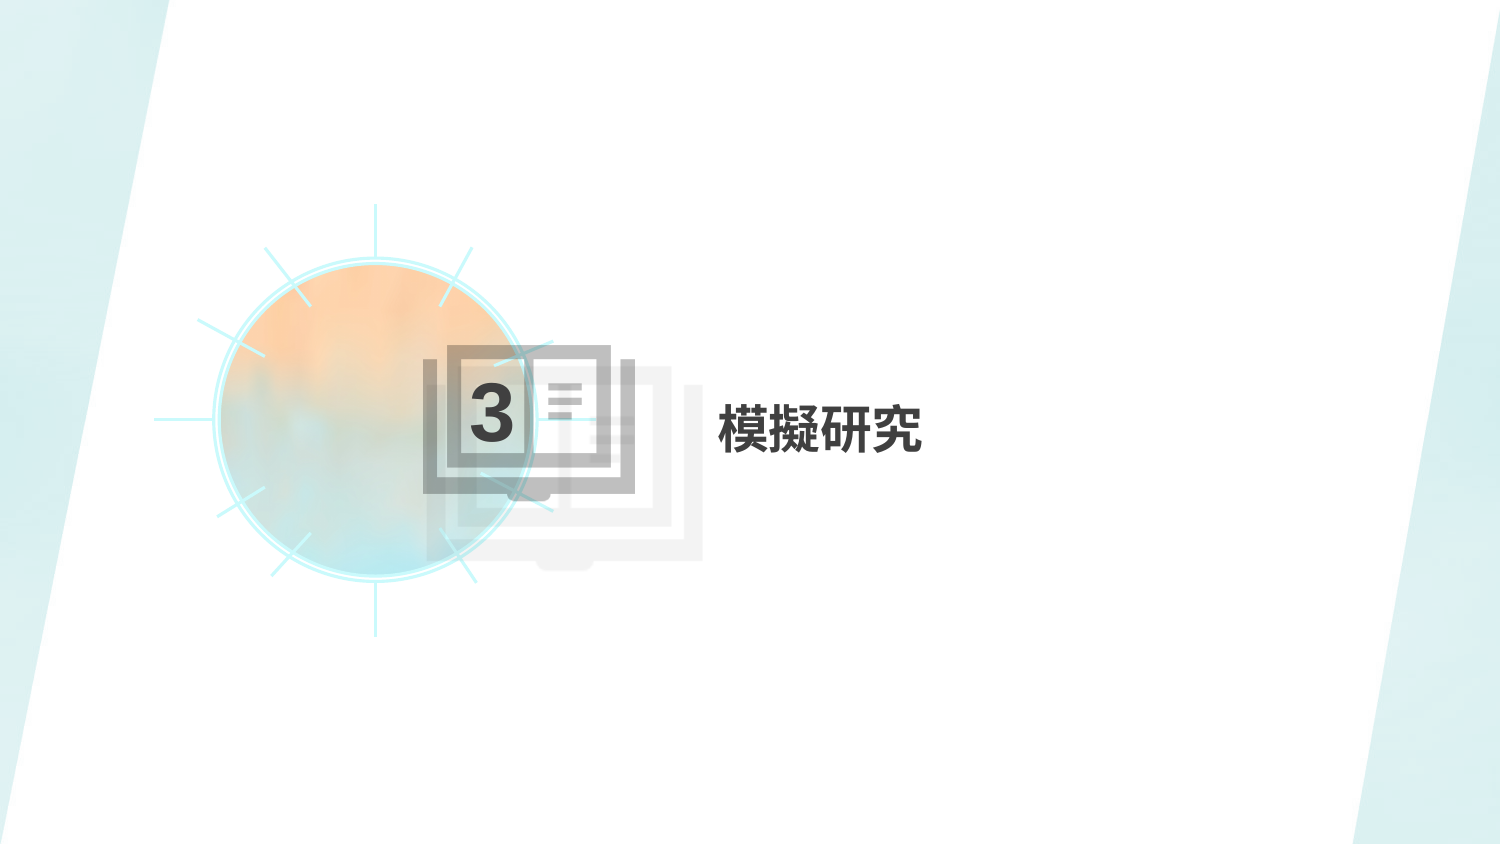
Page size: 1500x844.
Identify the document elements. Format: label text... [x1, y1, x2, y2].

table_cell 0.857 [0, 0, 1500, 844]
picture [221, 266, 644, 574]
list 模擬研究 [702, 389, 1108, 468]
